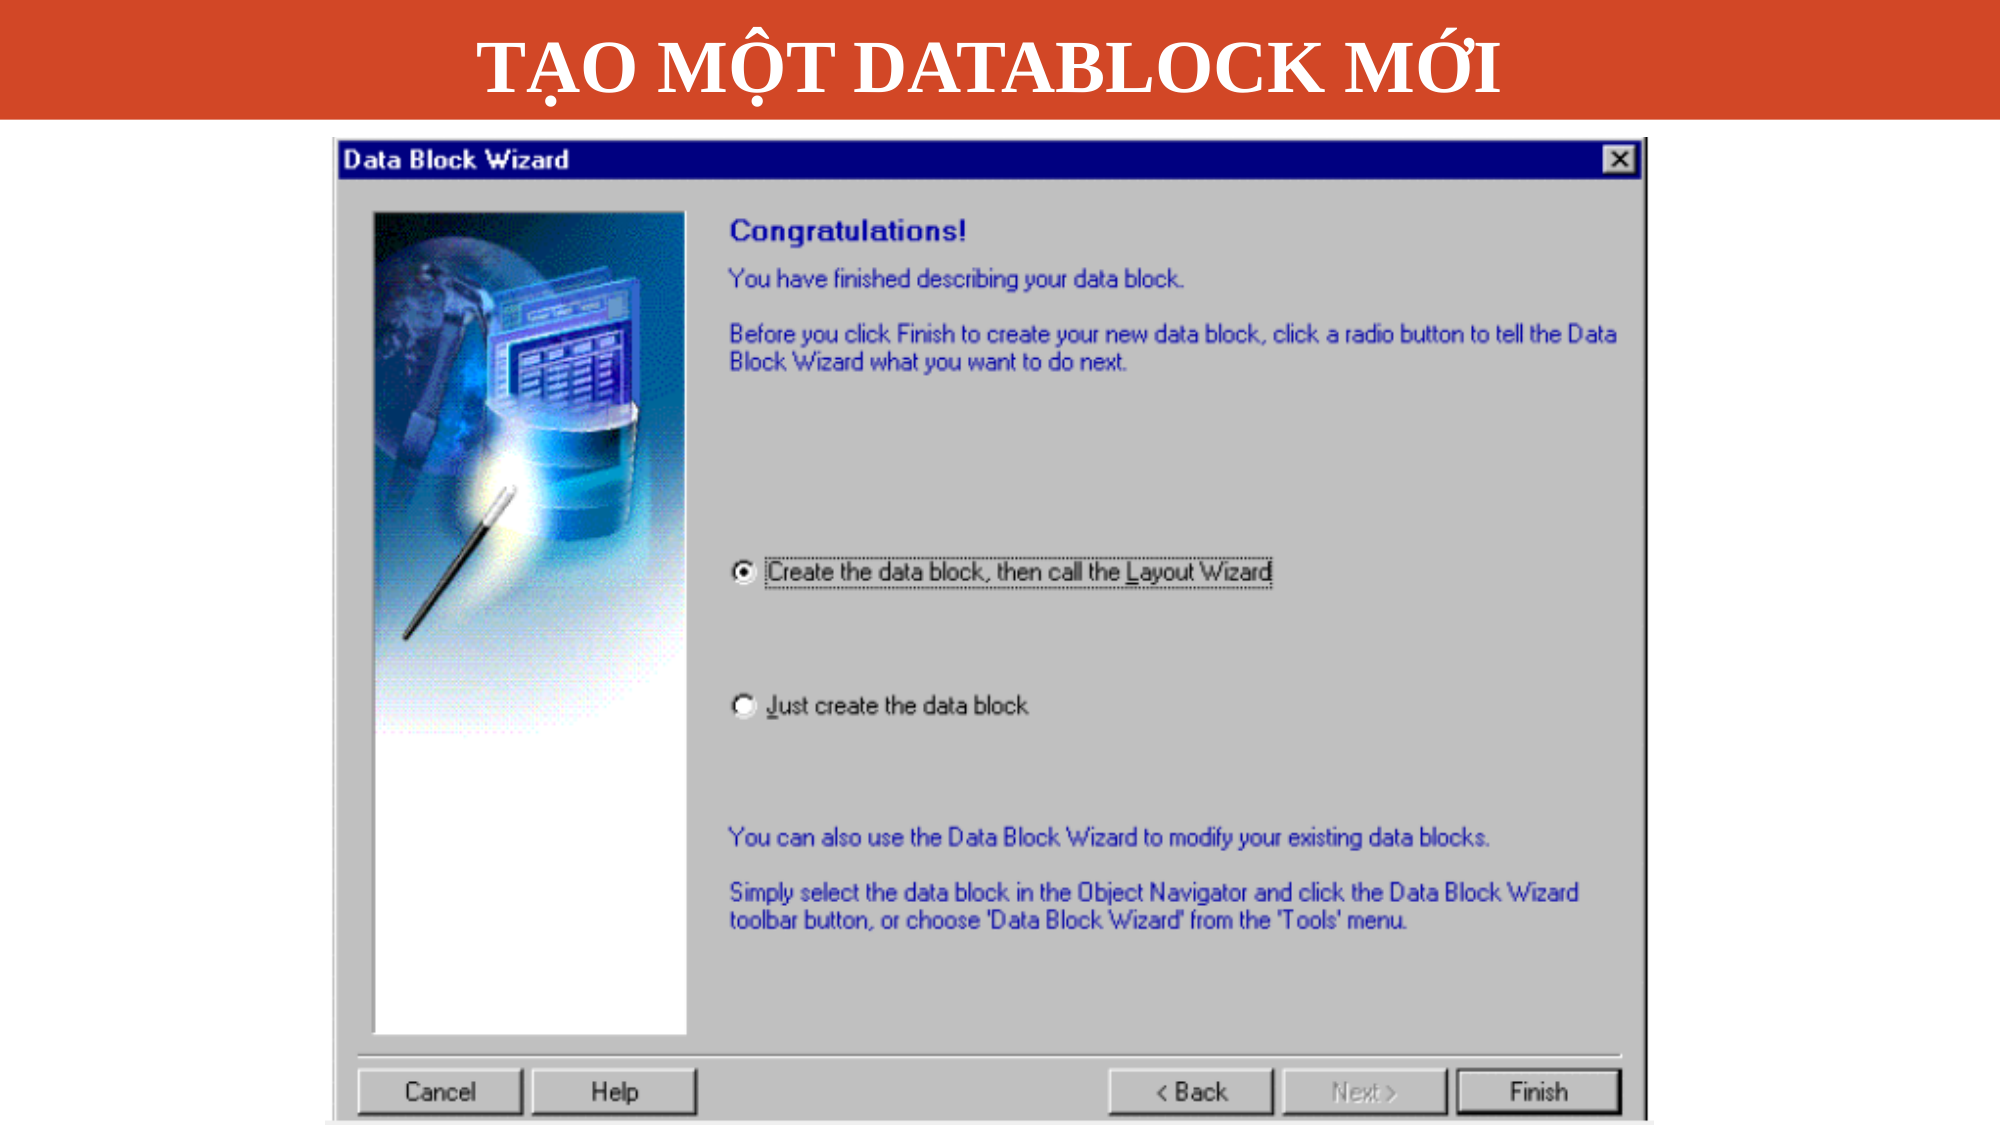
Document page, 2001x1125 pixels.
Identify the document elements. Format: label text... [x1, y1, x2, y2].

title TẠO MỘT DATABLOCK MỚI [108, 0, 1872, 115]
picture [325, 137, 1654, 1125]
